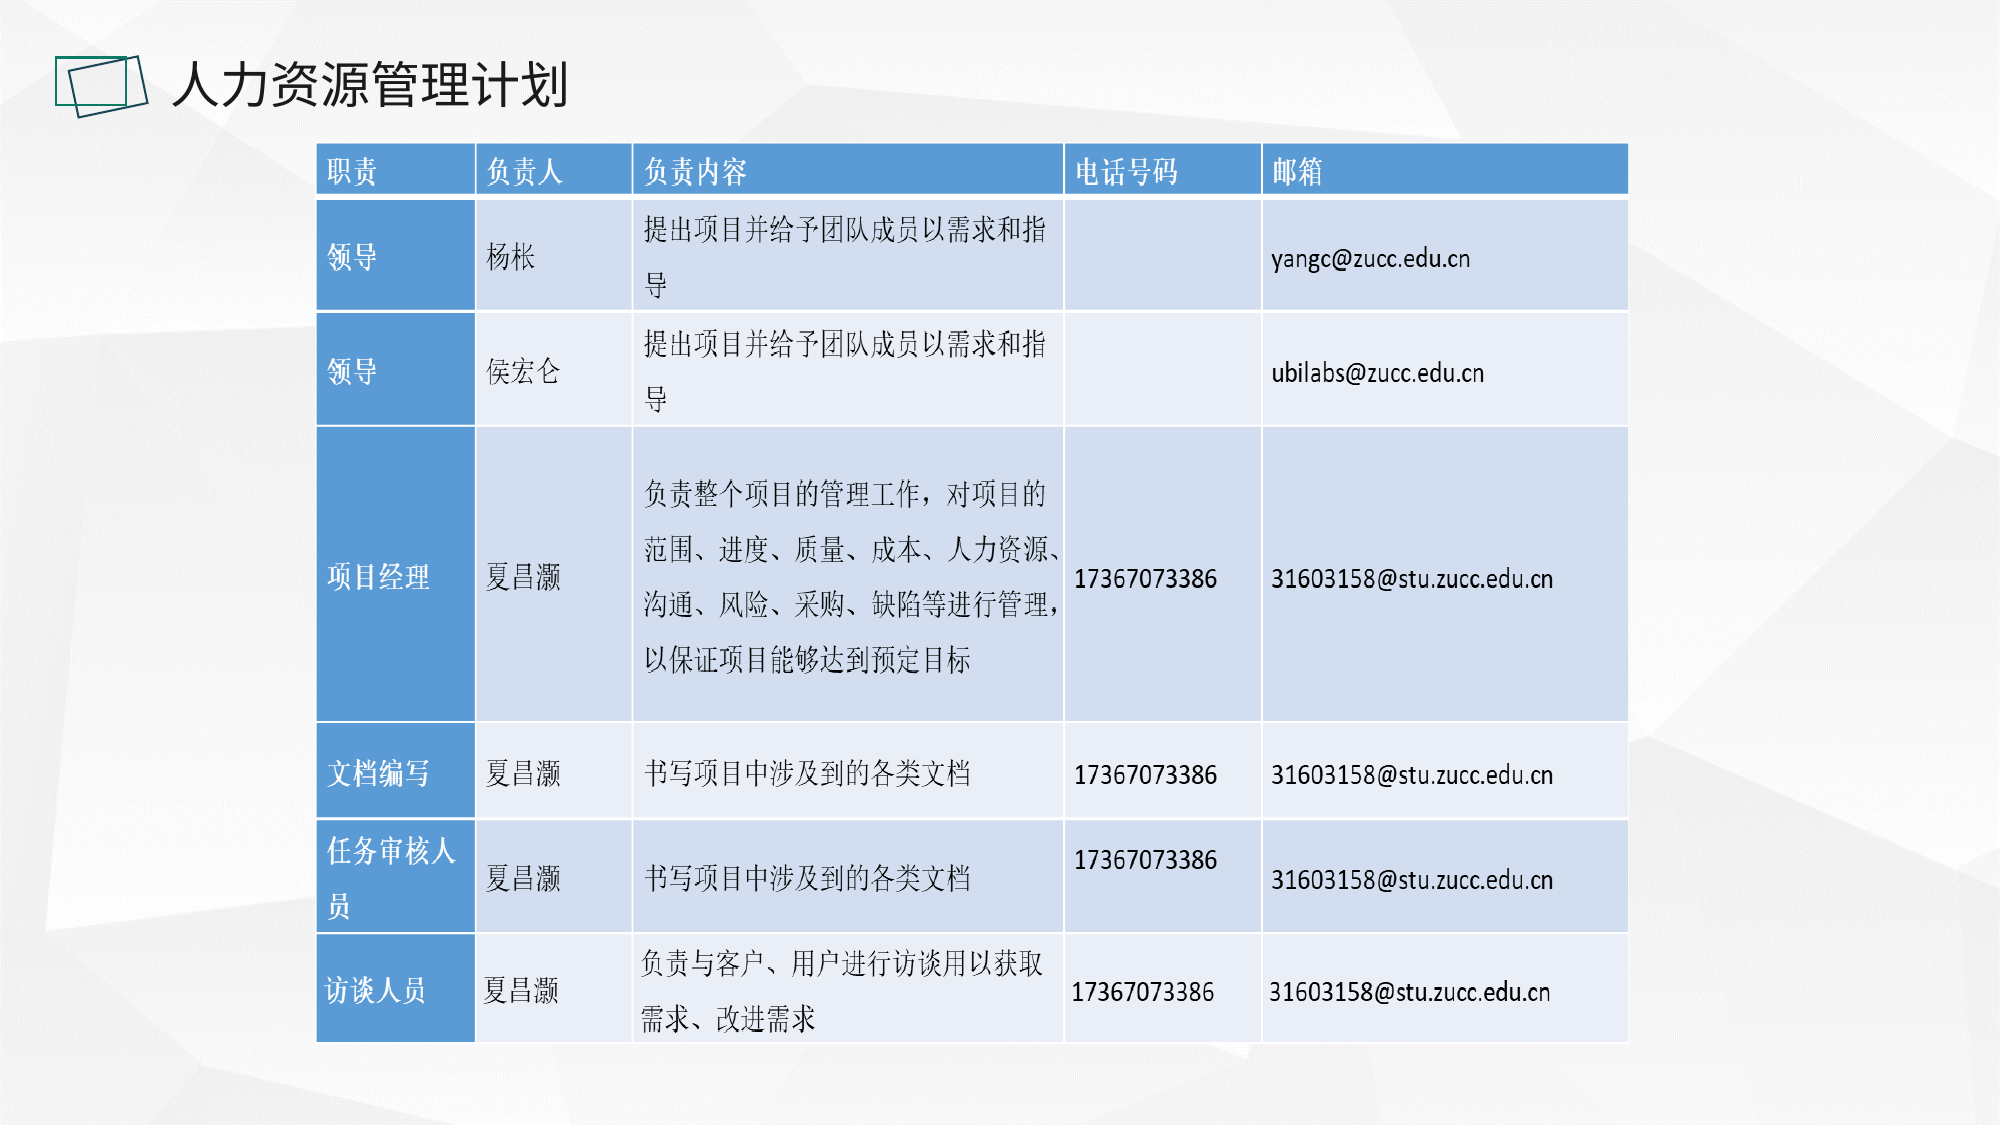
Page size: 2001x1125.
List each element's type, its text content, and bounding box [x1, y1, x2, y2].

picture [0, 0, 2000, 1125]
text_box [55, 56, 127, 106]
text_box 人力资源管理计划 [149, 46, 593, 121]
text_box [75, 55, 149, 119]
